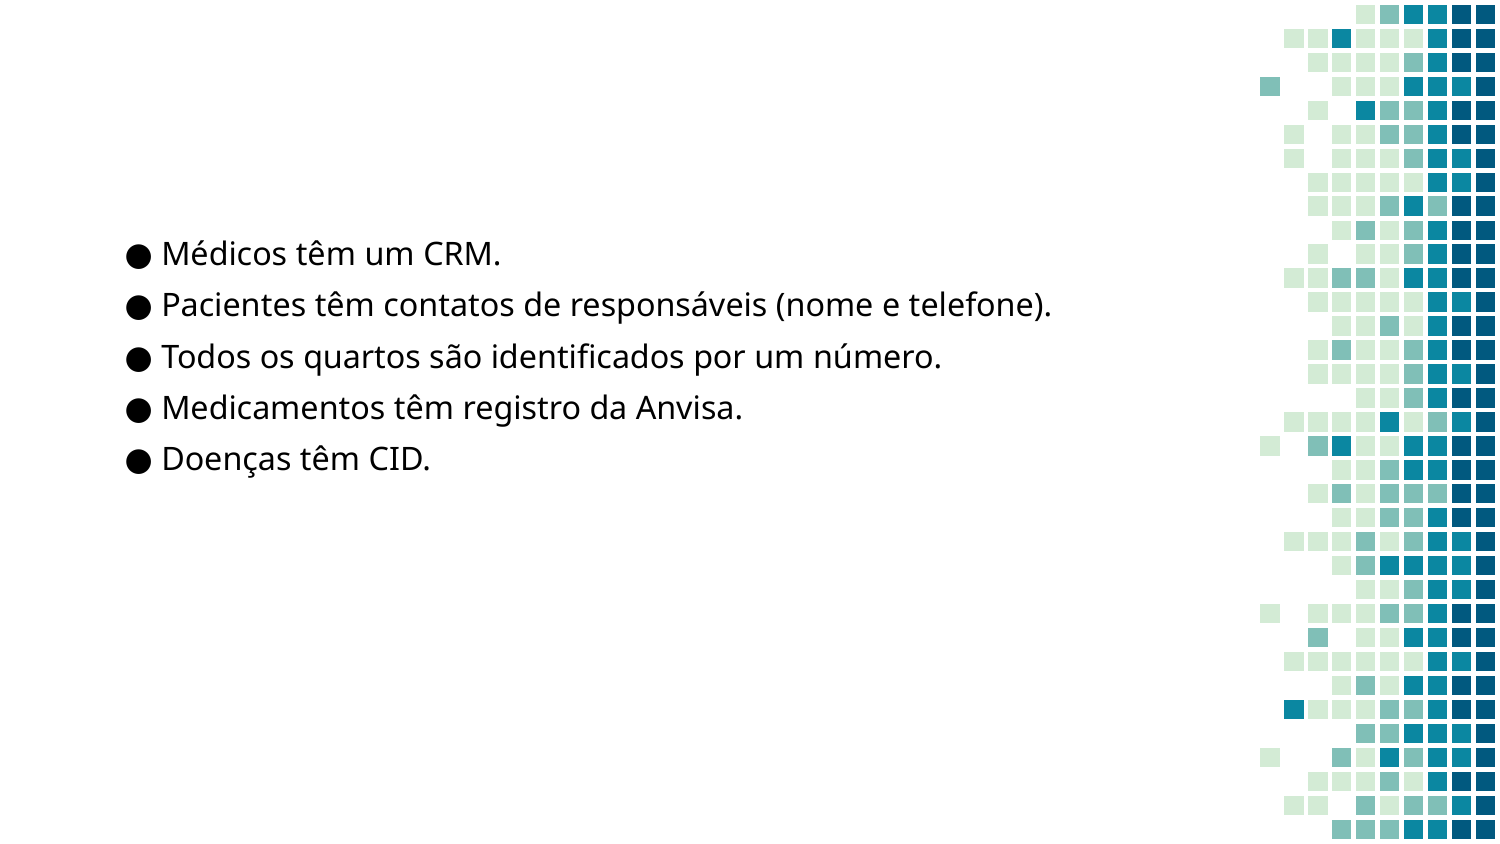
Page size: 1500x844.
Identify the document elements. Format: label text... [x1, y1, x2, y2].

list ● Médicos têm um CRM. ● Pacientes têm contatos de responsáveis (nome e telefone). ● Todos os quartos são identificados por um número. ● Medicamentos têm registro da Anvisa. ● Doenças têm CID. [109, 218, 1219, 708]
